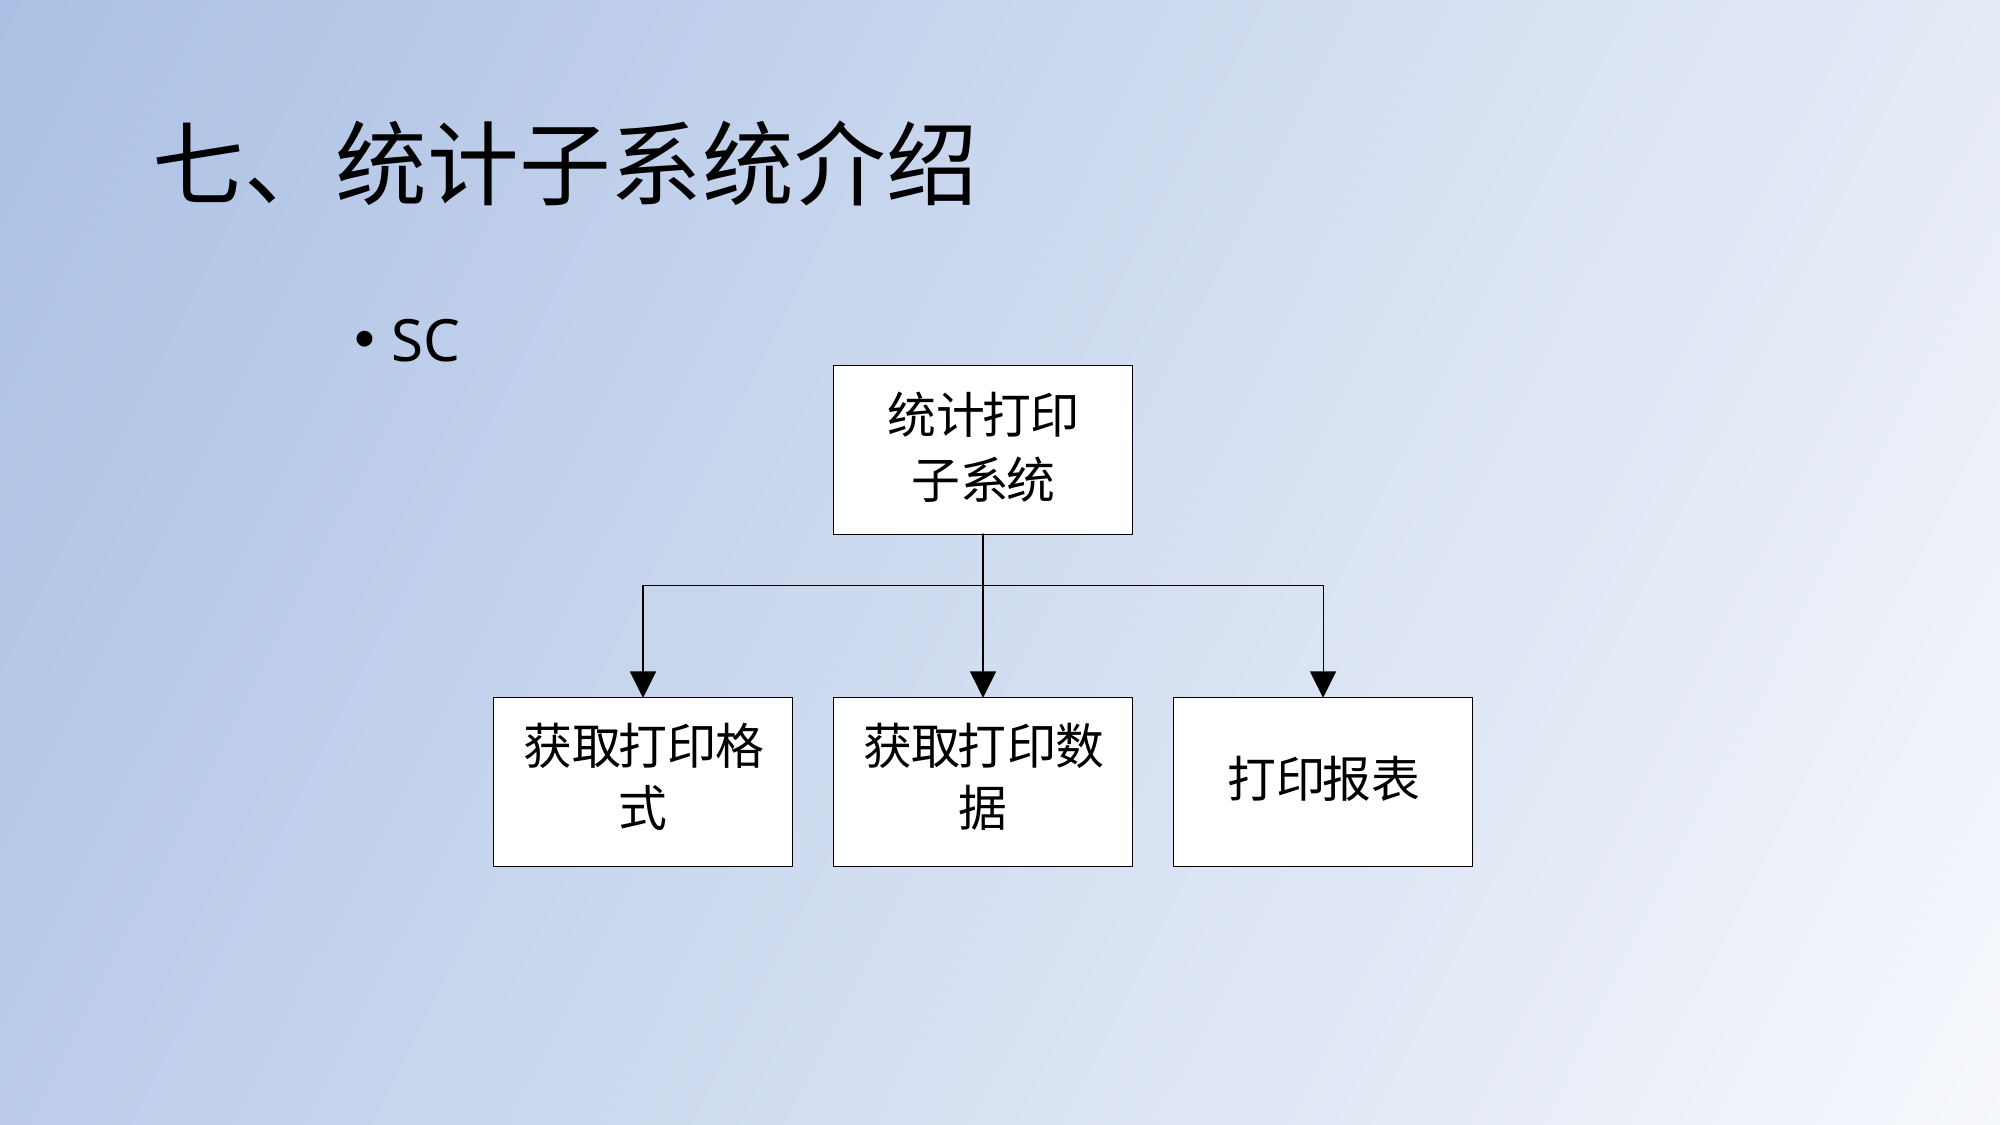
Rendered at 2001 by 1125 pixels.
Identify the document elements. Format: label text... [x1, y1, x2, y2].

list SC [339, 303, 1167, 1017]
title 七、统计子系统介绍 [137, 59, 1863, 278]
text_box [444, 316, 1519, 912]
